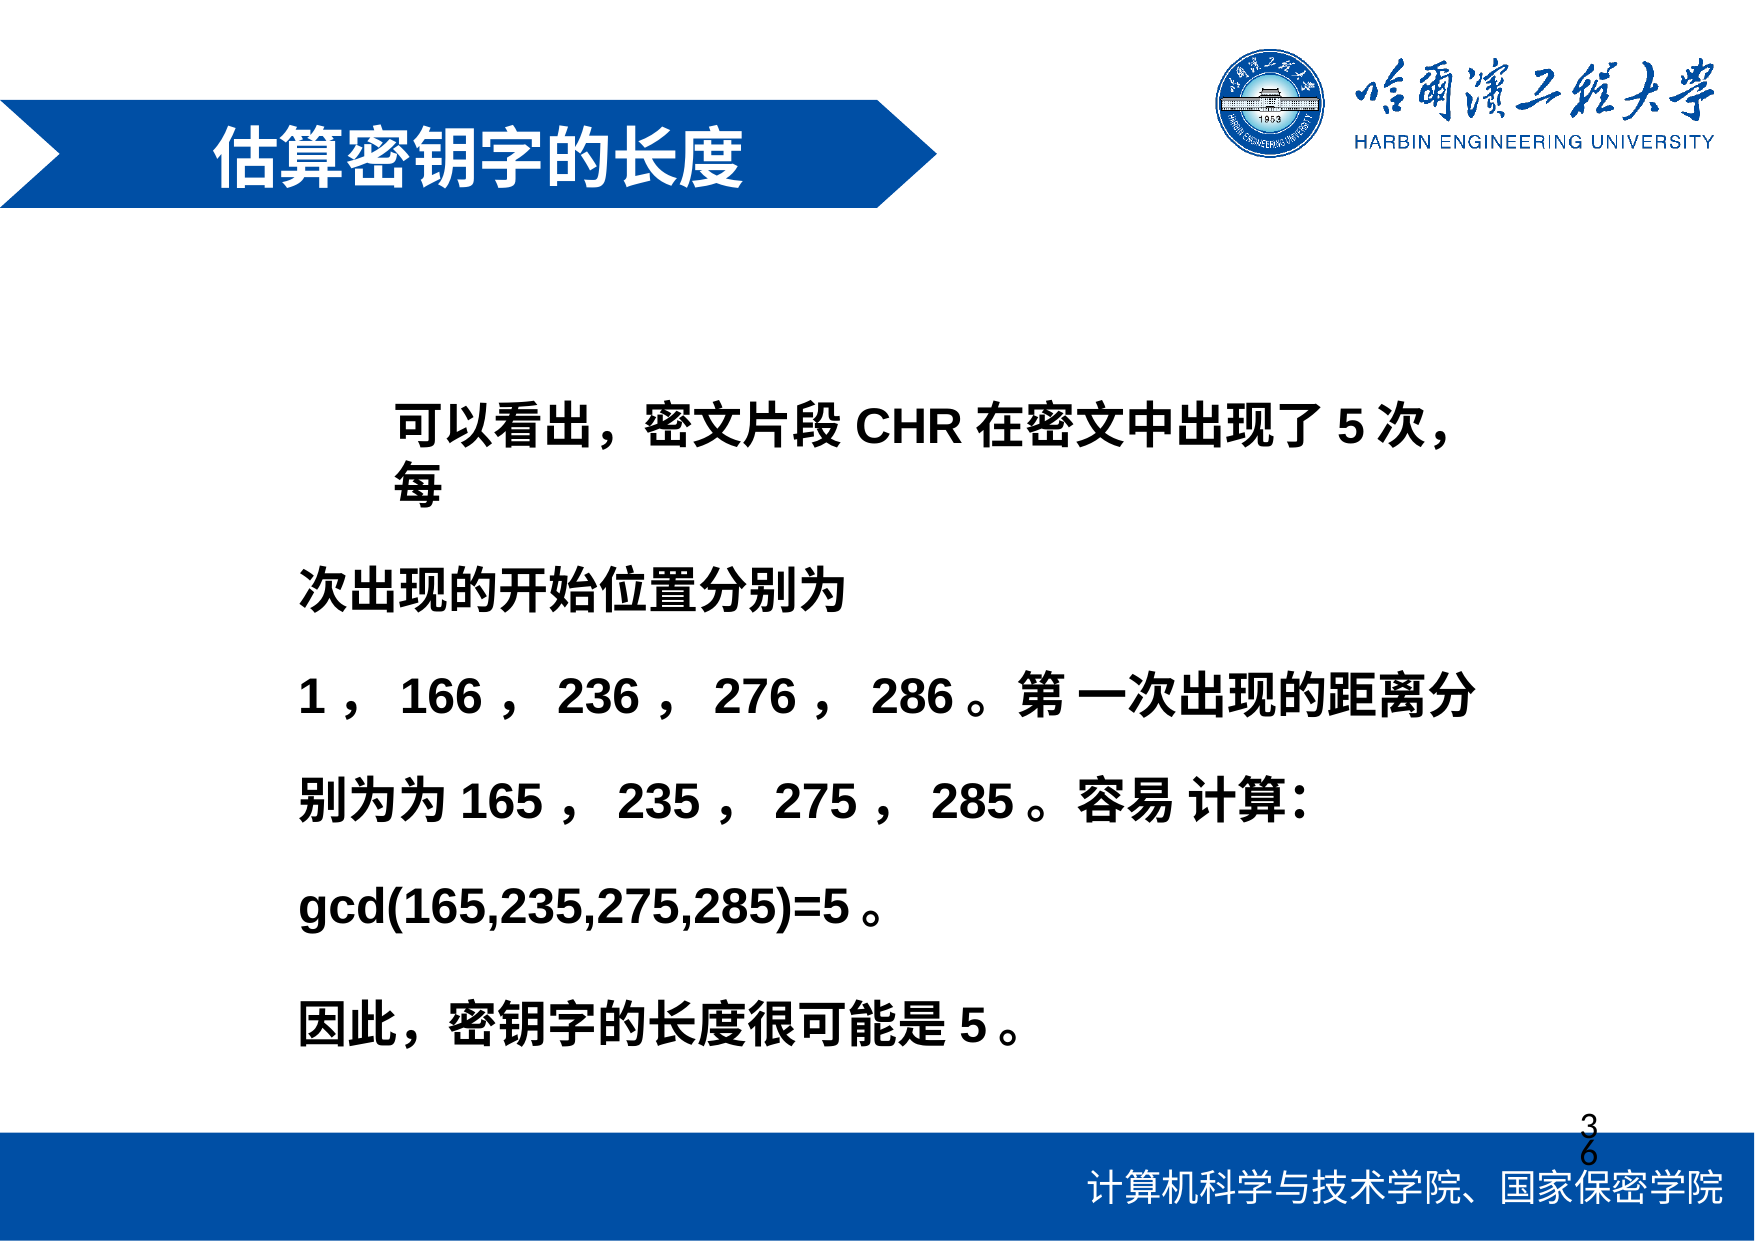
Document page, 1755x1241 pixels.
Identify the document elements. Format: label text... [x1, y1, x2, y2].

title 估算密钥字的长度 [210, 113, 750, 324]
slide_number 36 [1575, 1111, 1616, 1241]
picture [1190, 30, 1739, 176]
text_box 可以看出，密文片段CHR在密文中出现了5次，每 次出现的开始位置分别为1，166，236，276，286。第 一次出现的距离分别为为165，235，275，285。容易 计算：gcd(165,235,275,285)=5。 因此，密钥字的长度很可能是5。 [295, 391, 1517, 1053]
